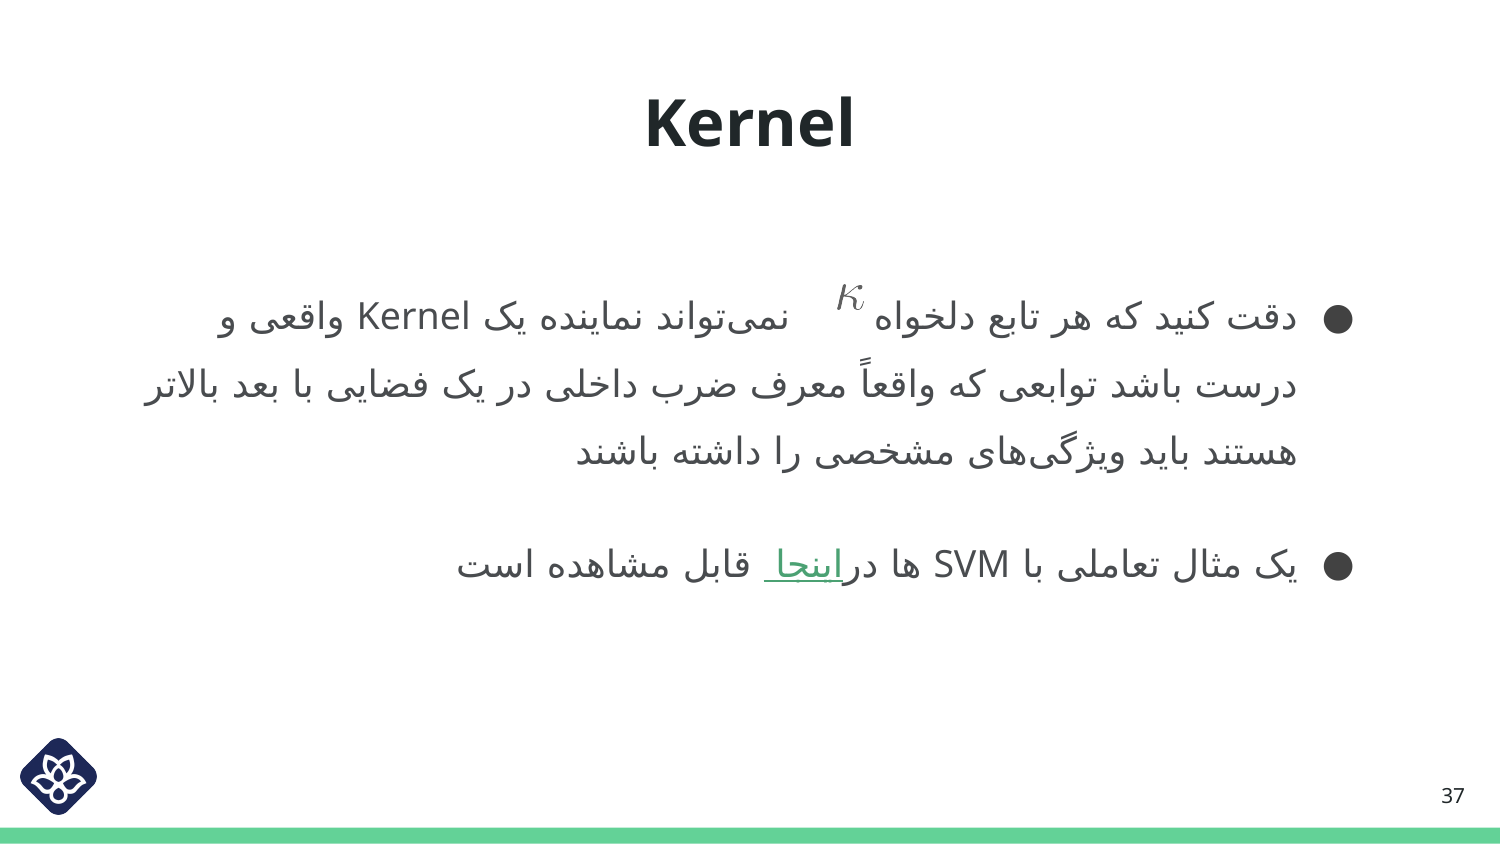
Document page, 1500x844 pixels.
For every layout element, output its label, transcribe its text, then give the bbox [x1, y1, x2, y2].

title Kernel [51, 72, 1449, 167]
picture [836, 284, 865, 311]
picture [20, 738, 97, 815]
slide_number ‹#› [1389, 764, 1480, 830]
text_box دقت کنید که هر تابع دلخواه نمی‌تواند نماینده یک Kernel واقعی و درست باشد توابعی که واقعاً معرف ضرب داخلی در یک فضایی با بعد بالاتر هستند باید ویژگی‌های مشخصی را داشته باشند یک مثال تعاملی با SVM ها در اینجا قابل مشاهده است [111, 254, 1389, 600]
